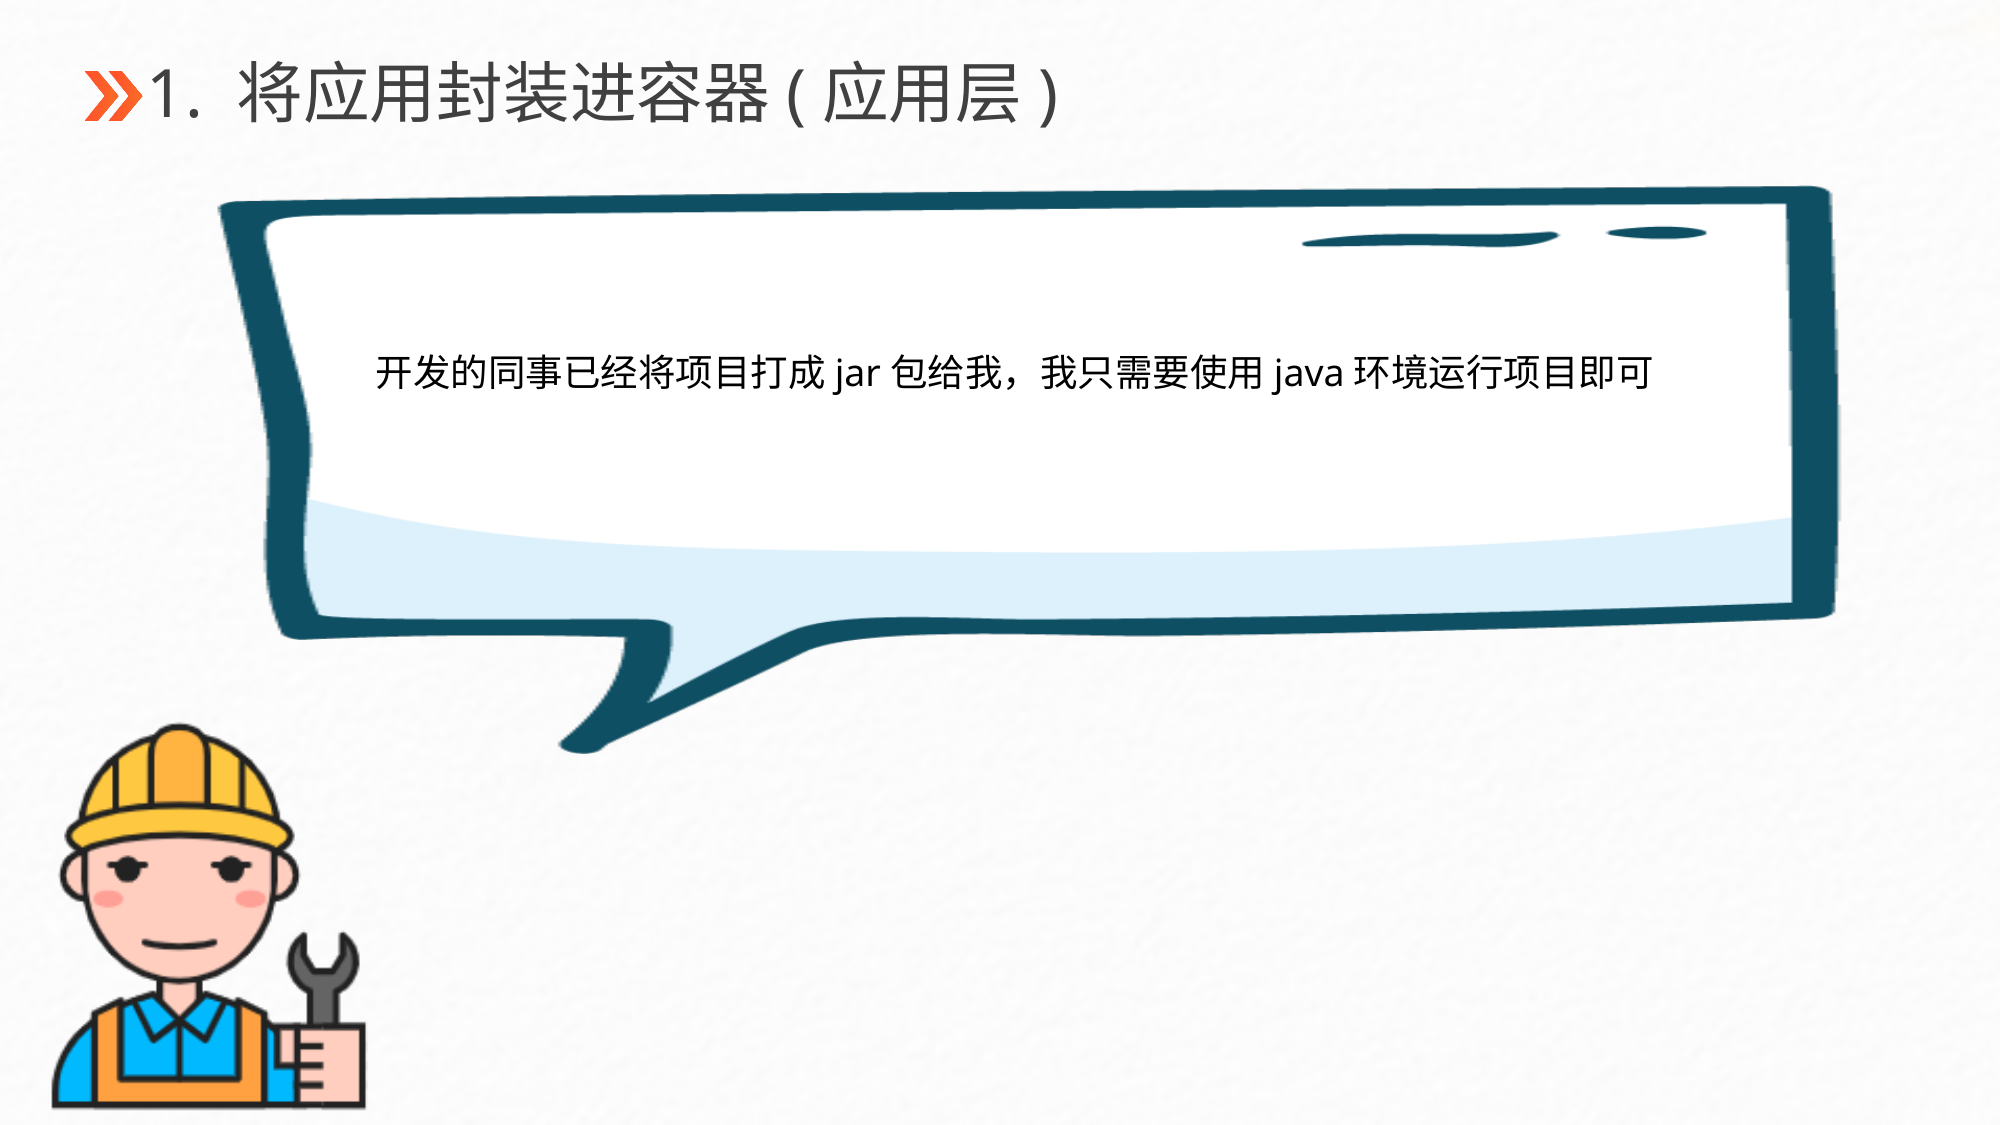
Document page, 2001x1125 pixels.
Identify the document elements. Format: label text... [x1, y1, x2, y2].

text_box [84, 71, 143, 121]
picture [0, 95, 1873, 1125]
text_box 1. 将应用封装进容器(应用层) [132, 43, 1074, 139]
